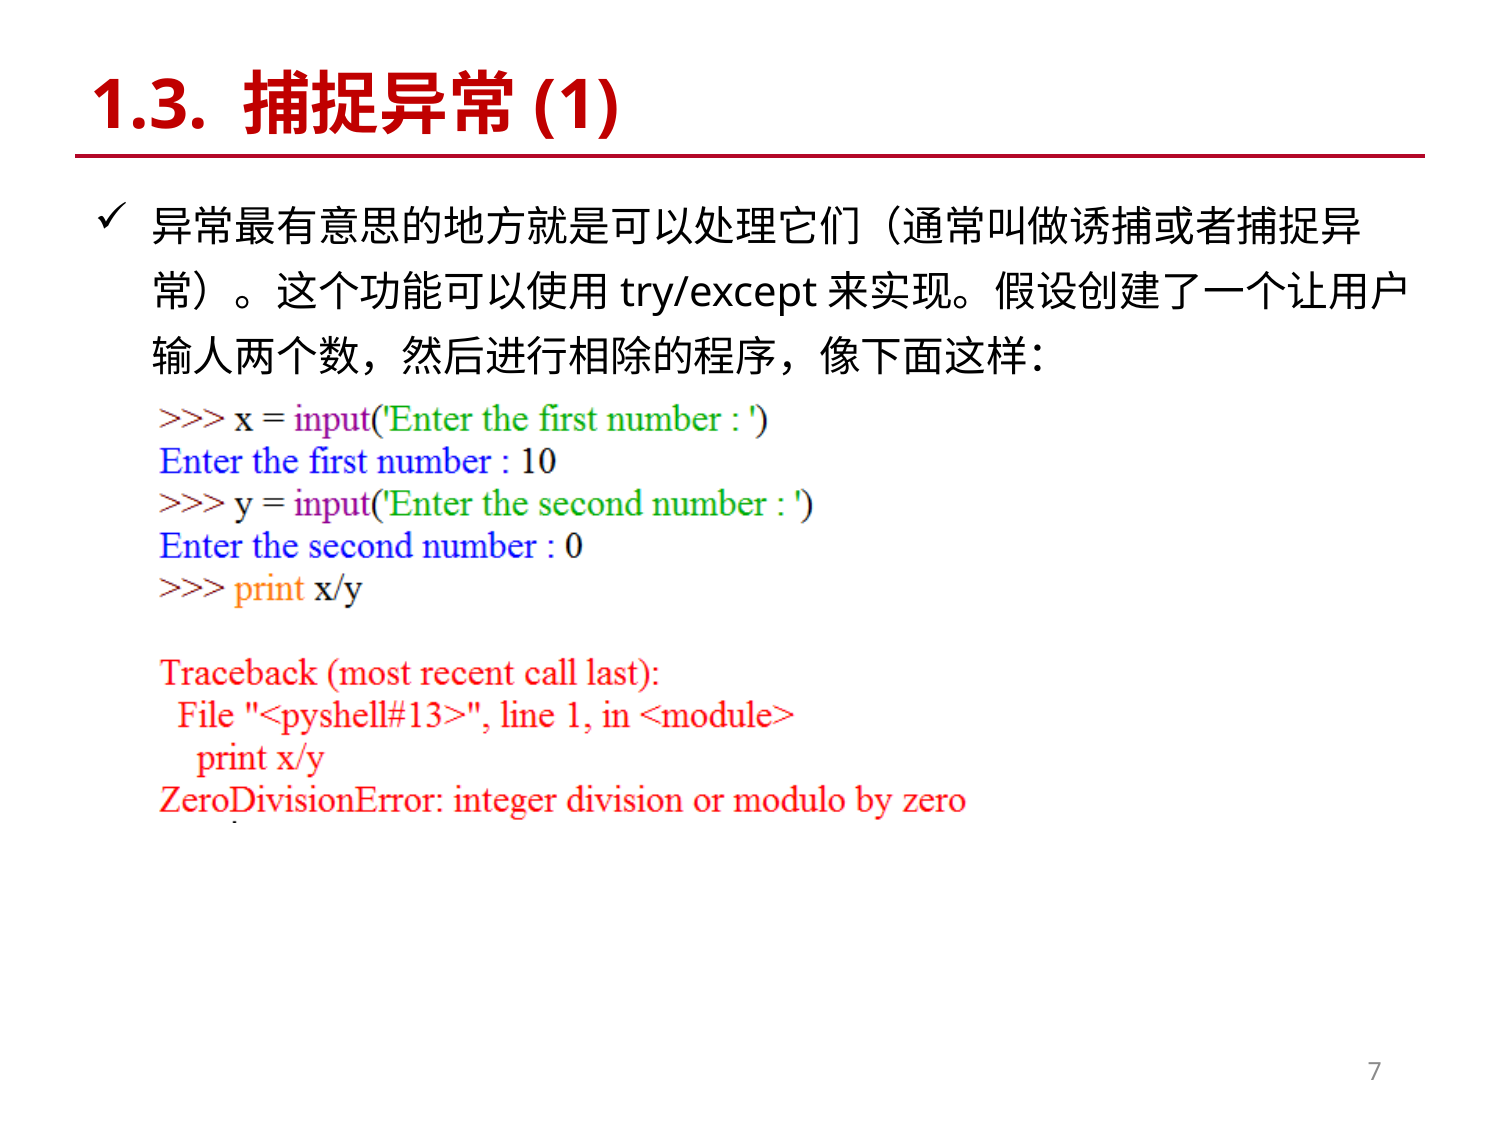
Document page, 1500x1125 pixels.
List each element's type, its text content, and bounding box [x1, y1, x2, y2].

title 1.3. 捕捉异常(1) [75, 59, 1425, 153]
text_box 异常最有意思的地方就是可以处理它们（通常叫做诱捕或者捕捉异常）。这个功能可以使用try/except来实现。假设创建了一个让用户输人两个数，然后进行相除的程序，像下面这样： [79, 176, 1431, 387]
picture [155, 395, 992, 823]
slide_number 7 [1059, 1042, 1397, 1103]
